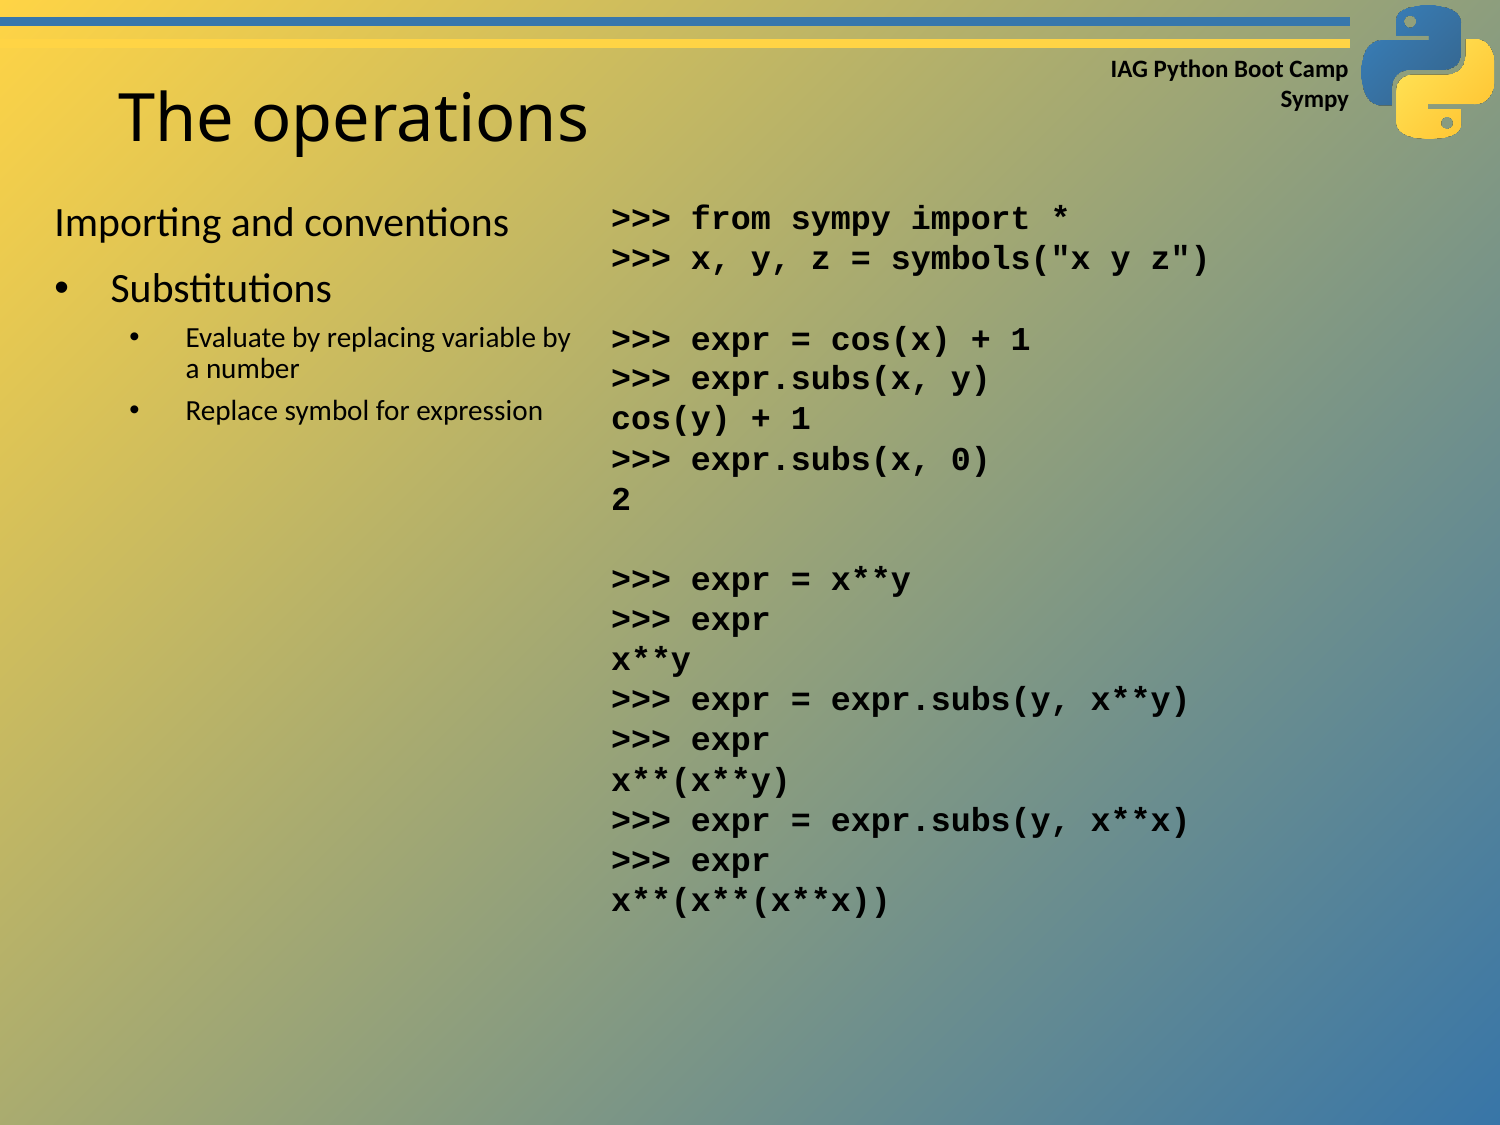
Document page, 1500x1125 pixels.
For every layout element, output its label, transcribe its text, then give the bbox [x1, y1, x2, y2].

picture [1361, 5, 1495, 139]
list Importing and conventions Substitutions Evaluate by replacing variable by a number Replace symbol for expression [39, 193, 589, 1015]
title The operations [103, 63, 1082, 164]
list >>> from sympy import * >>> x, y, z = symbols("x y z") >>> expr = cos(x) + 1 >>> expr.subs(x, y) cos(y) + 1 >>> expr.subs(x, 0) 2 >>> expr = x**y >>> expr x**y >>> expr = expr.subs(y, x**y) >>> expr x**(x**y) >>> expr = expr.subs(y, x**x) >>> expr x**(x**(x**x)) [596, 193, 1485, 1019]
